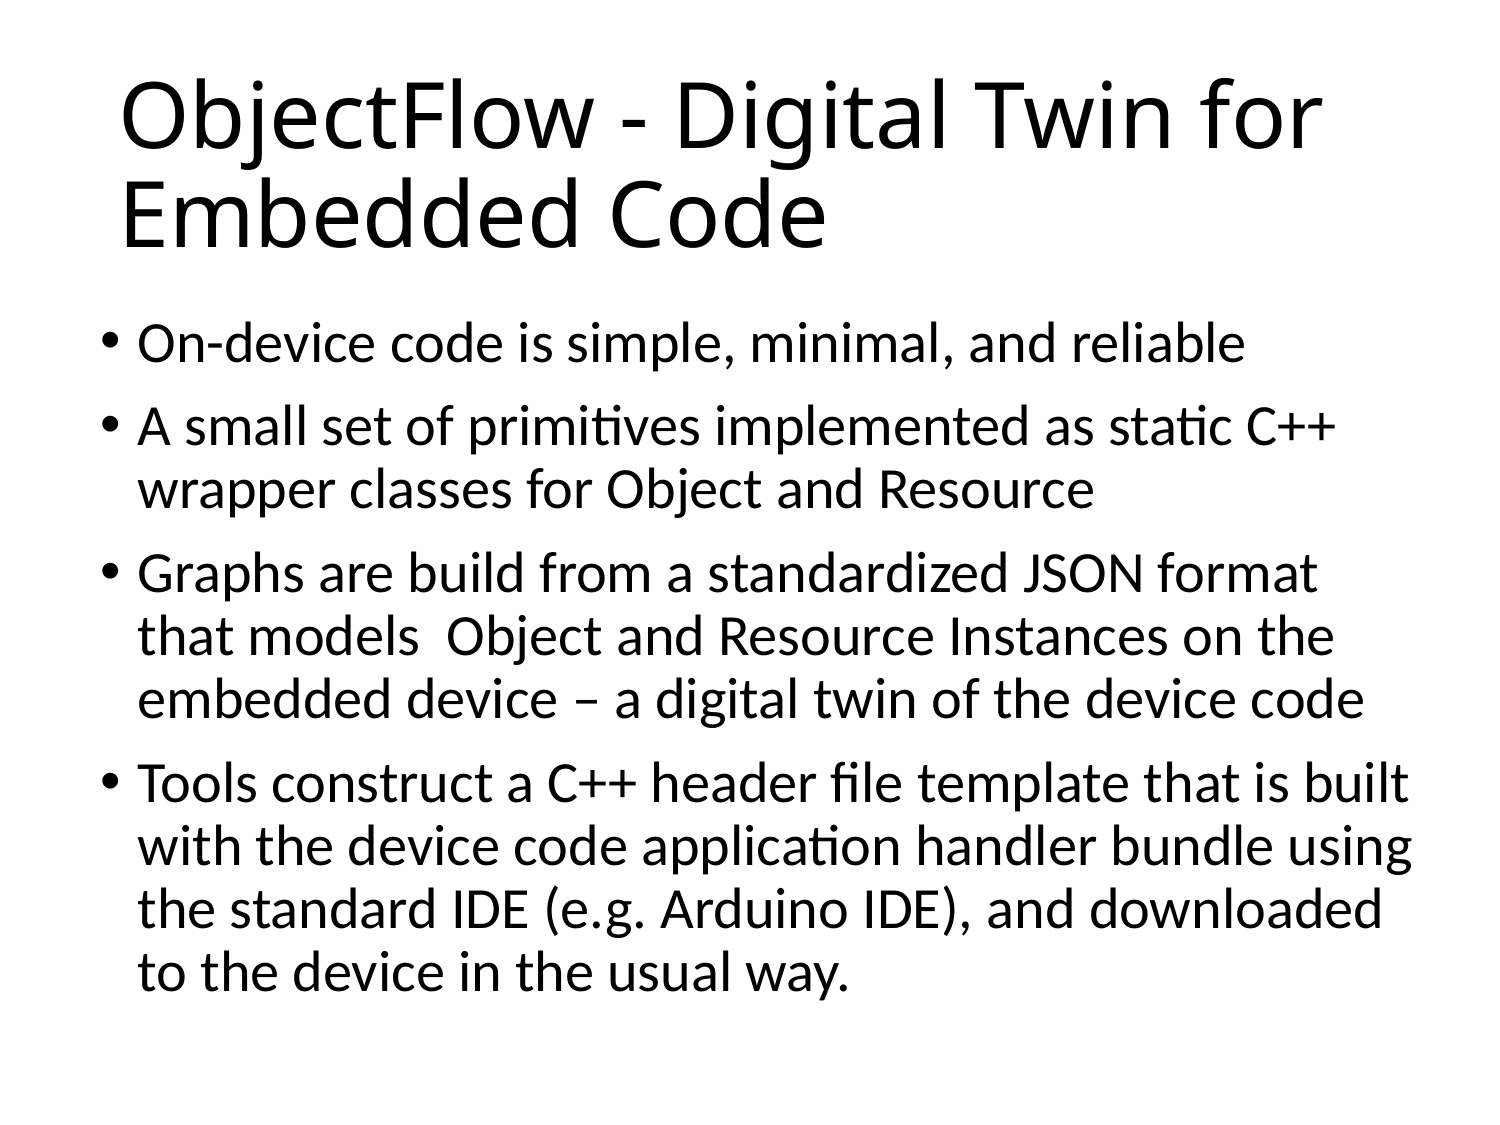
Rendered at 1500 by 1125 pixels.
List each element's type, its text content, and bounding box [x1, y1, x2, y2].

list On-device code is simple, minimal, and reliable A small set of primitives implemented as static C++ wrapper classes for Object and Resource Graphs are build from a standardized JSON format that models Object and Resource Instances on the embedded device – a digital twin of the device code Tools construct a C++ header file template that is built with the device code application handler bundle using the standard IDE (e.g. Arduino IDE), and downloaded to the device in the usual way. [85, 304, 1431, 1018]
title ObjectFlow - Digital Twin for Embedded Code [103, 59, 1397, 278]
